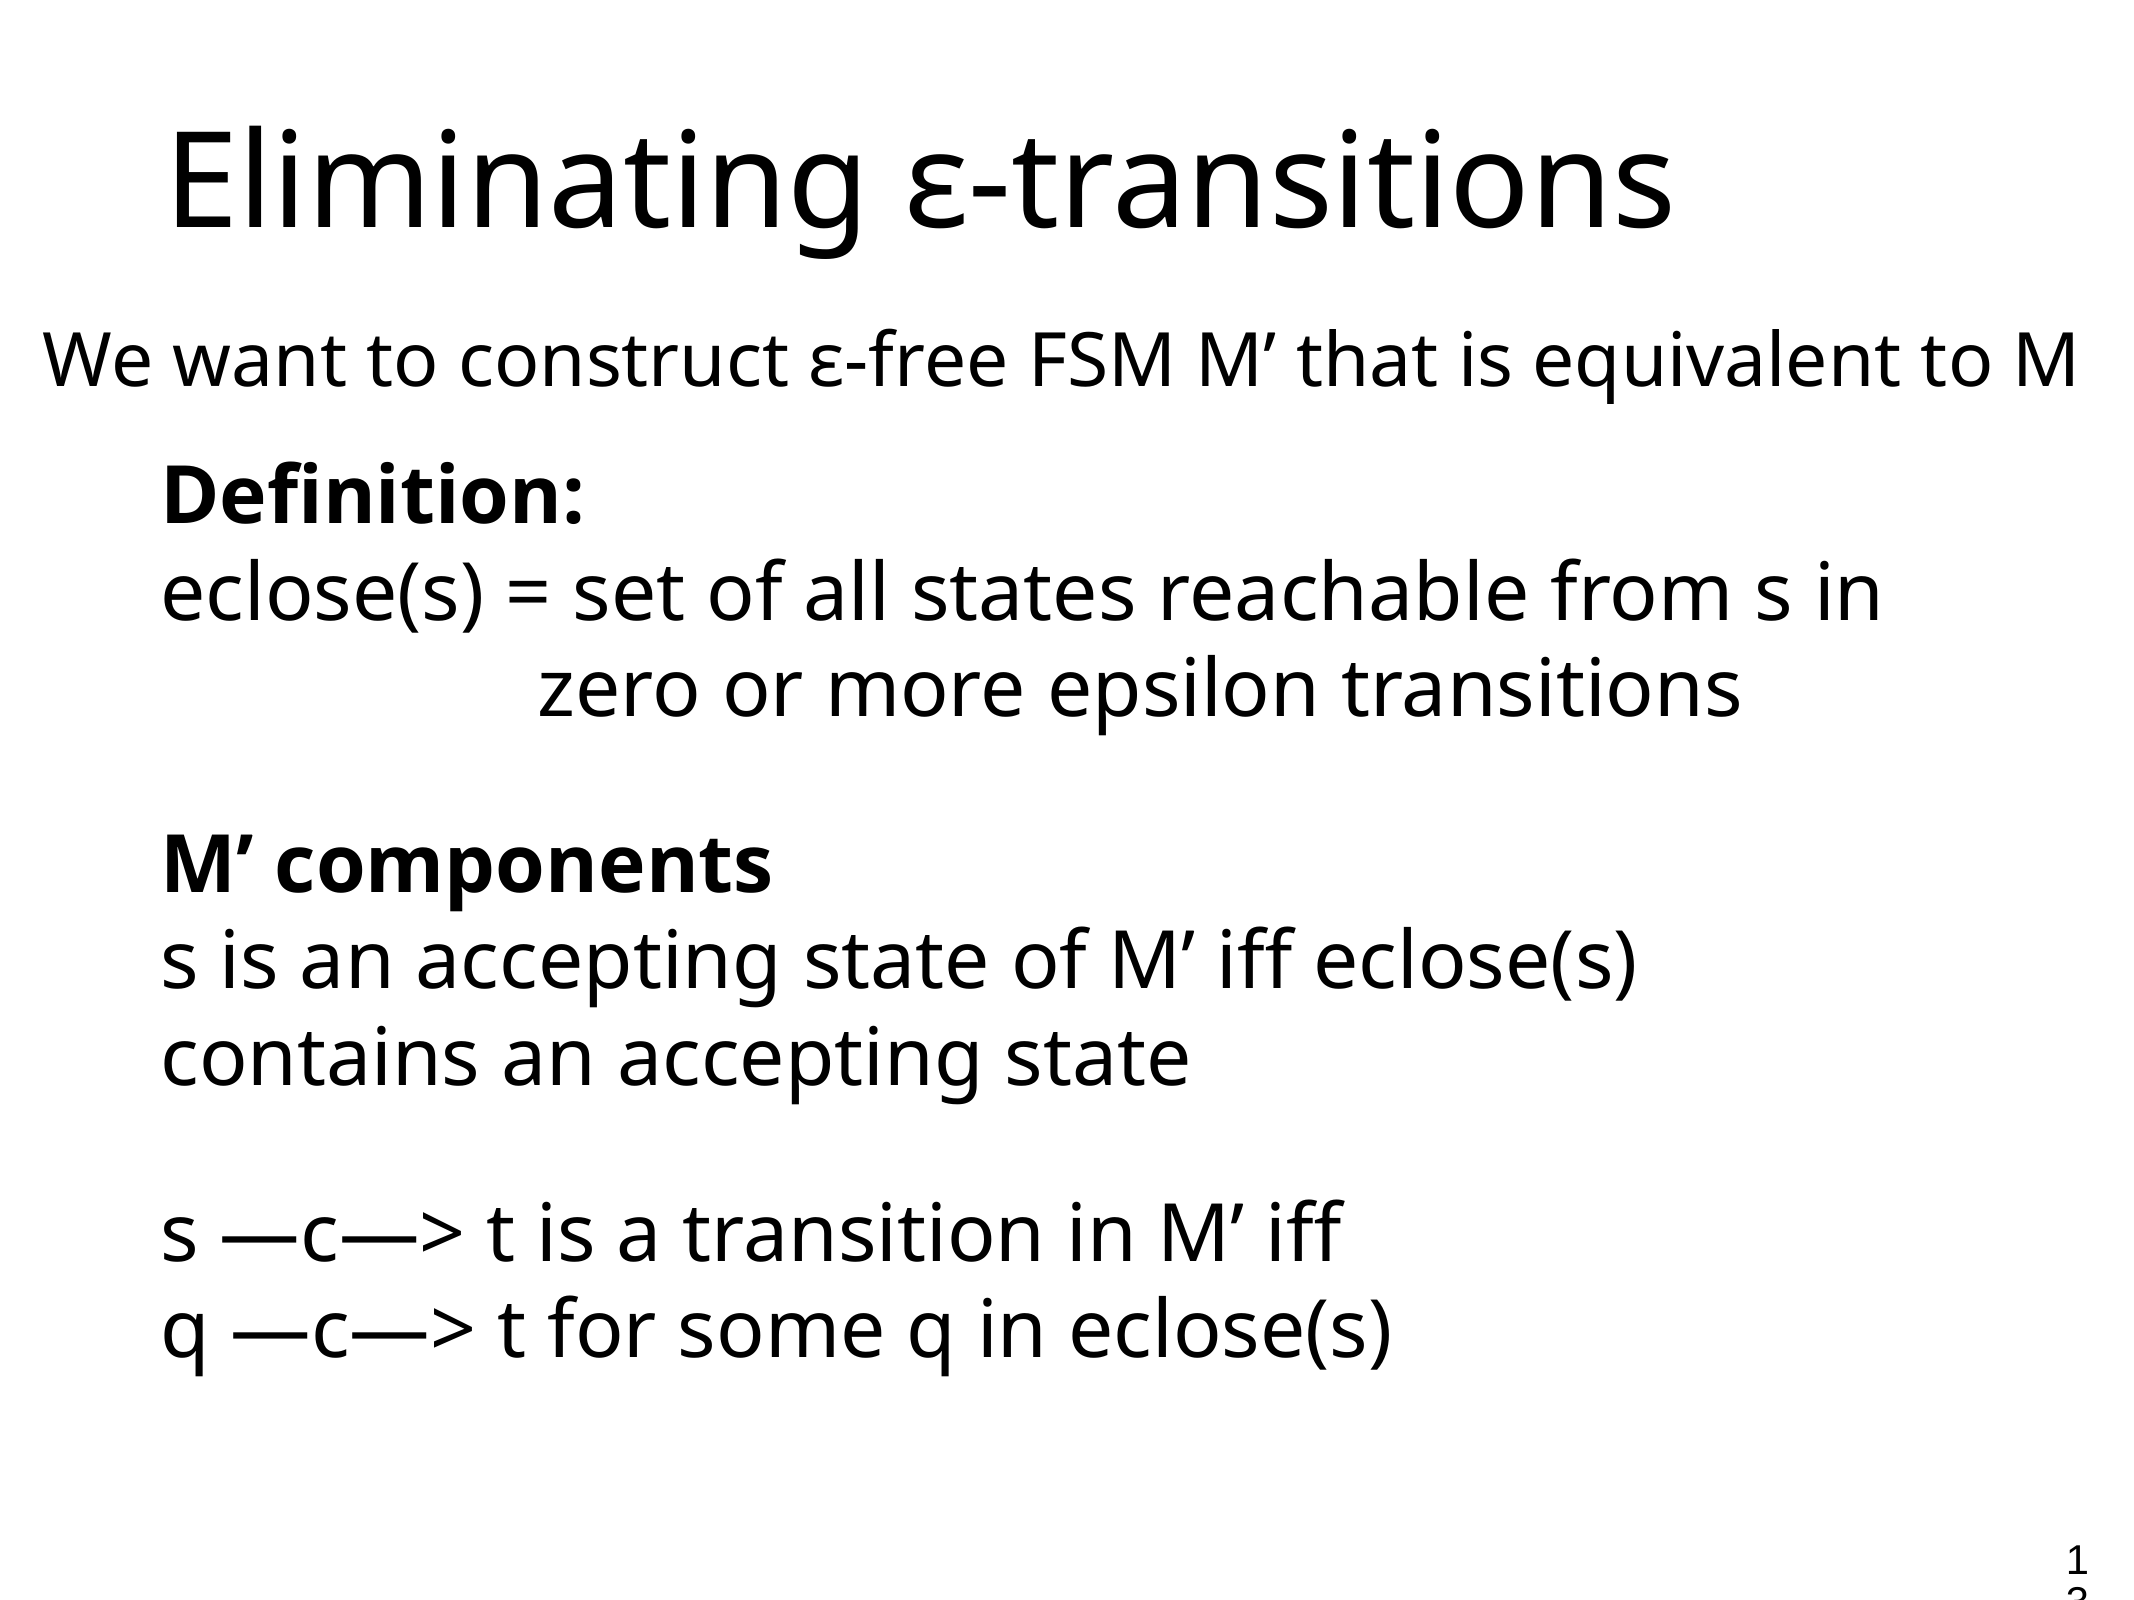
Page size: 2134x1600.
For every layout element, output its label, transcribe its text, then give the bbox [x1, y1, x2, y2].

title Eliminating ɛ-transitions [155, 0, 1978, 303]
text_box We want to construct ɛ-free FSM M’ that is equivalent to M [34, 303, 2091, 410]
list Definition: eclose(s) = set of all states reachable from s in zero or more epsilon transitions M’ components s is an accepting state of M’ iff eclose(s) contains an accepting state s —c—> t is a transition in M’ iff q —c—> t for some q in eclose(s) [151, 427, 1974, 1390]
slide_number 13 [2057, 1524, 2121, 1593]
